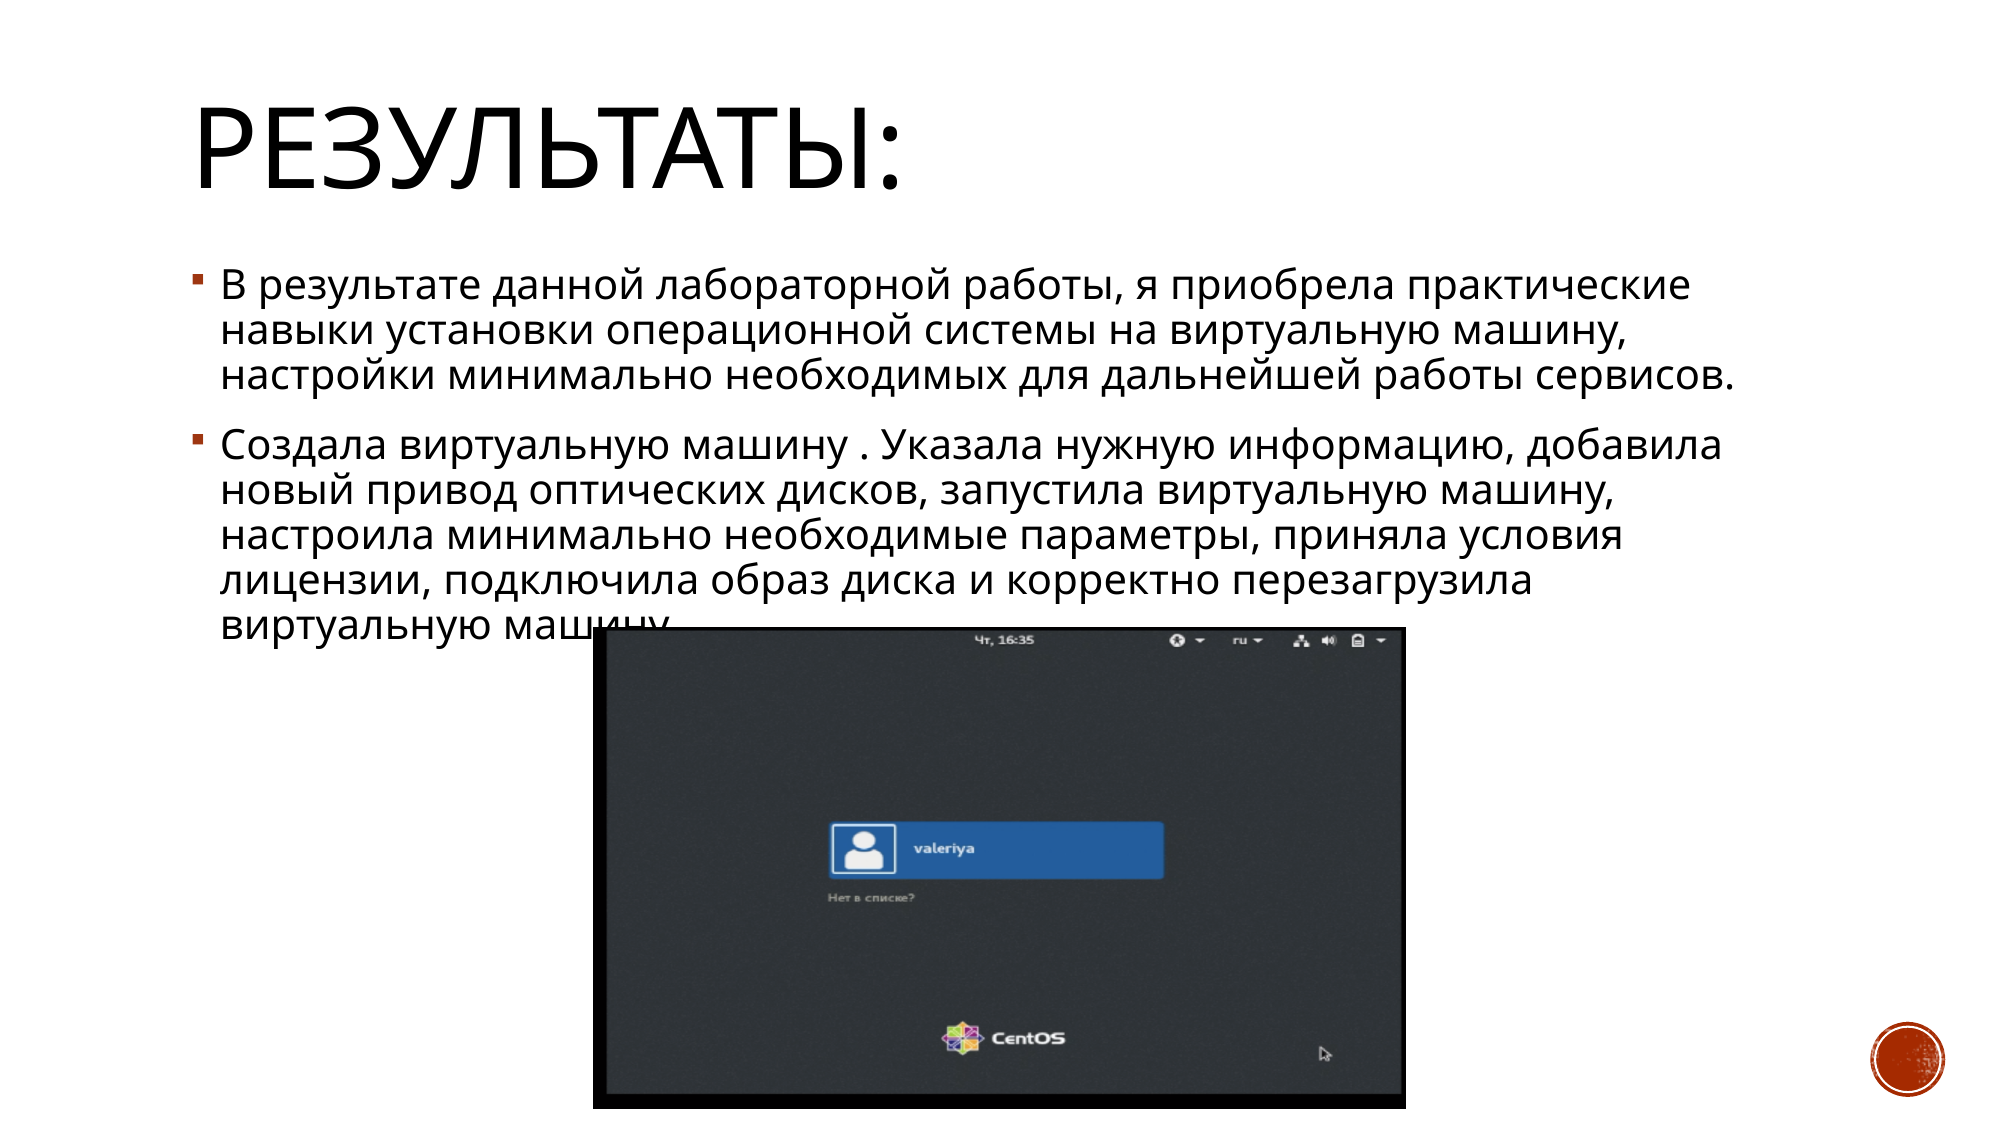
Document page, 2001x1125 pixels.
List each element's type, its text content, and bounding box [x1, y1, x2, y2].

picture [593, 627, 1406, 1109]
title Результаты: [175, 20, 1826, 285]
list В результате данной лабораторной работы, я приобрела практические навыки установки операционной системы на виртуальную машину, настройки минимально необходимых для дальнейшей работы сервисов. Создала виртуальную машину . Указала нужную информацию, добавила новый привод оптических дисков, запустила виртуальную машину, настроила минимально необходимые параметры, приняла условия лицензии, подключила образ диска и корректно перезагрузила виртуальную машину. [174, 256, 1825, 921]
